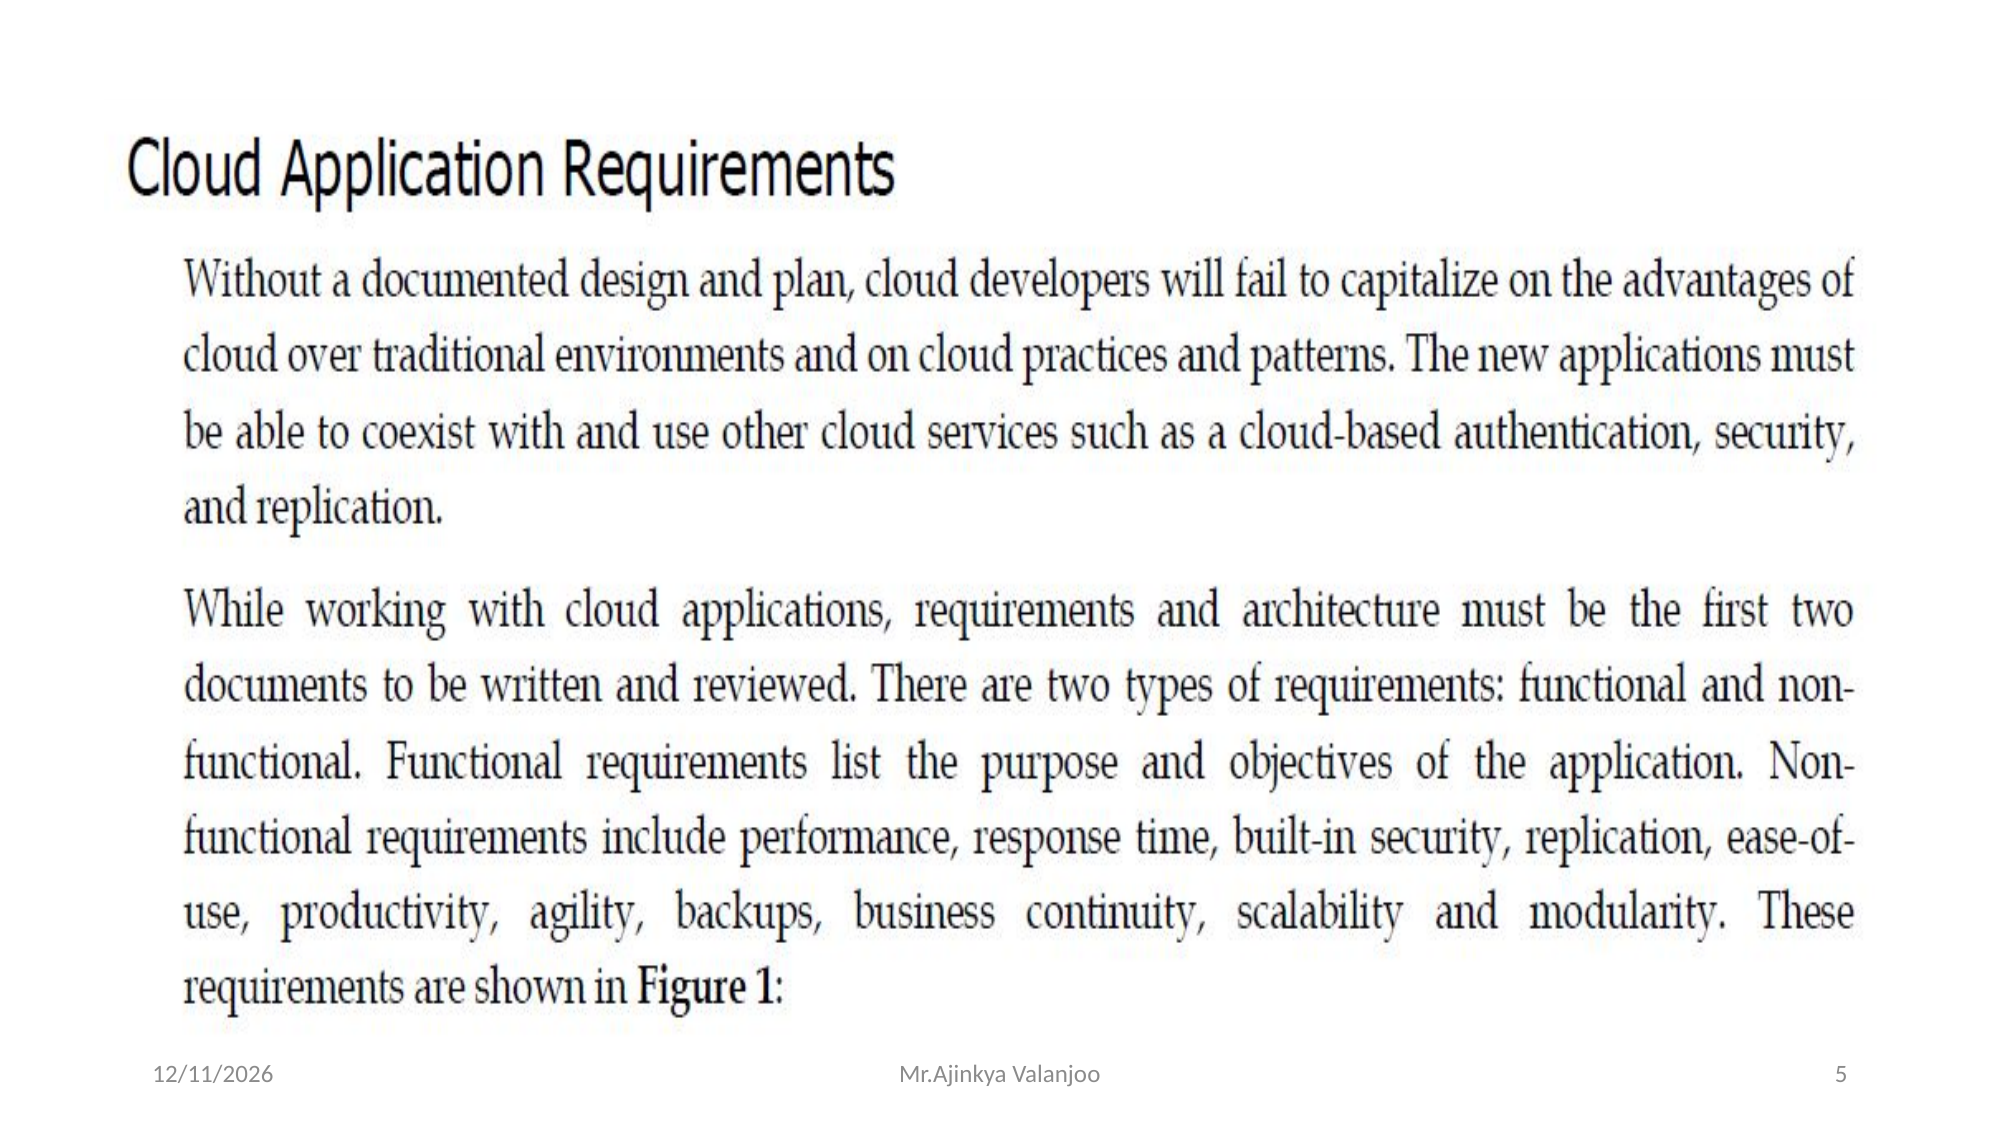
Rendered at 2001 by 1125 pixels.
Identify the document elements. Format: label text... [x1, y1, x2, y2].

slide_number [137, 1046, 588, 1103]
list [104, 98, 1888, 1046]
footer Mr.Ajinkya Valanjoo [662, 1046, 1338, 1103]
slide_number 5 [1412, 1046, 1863, 1103]
